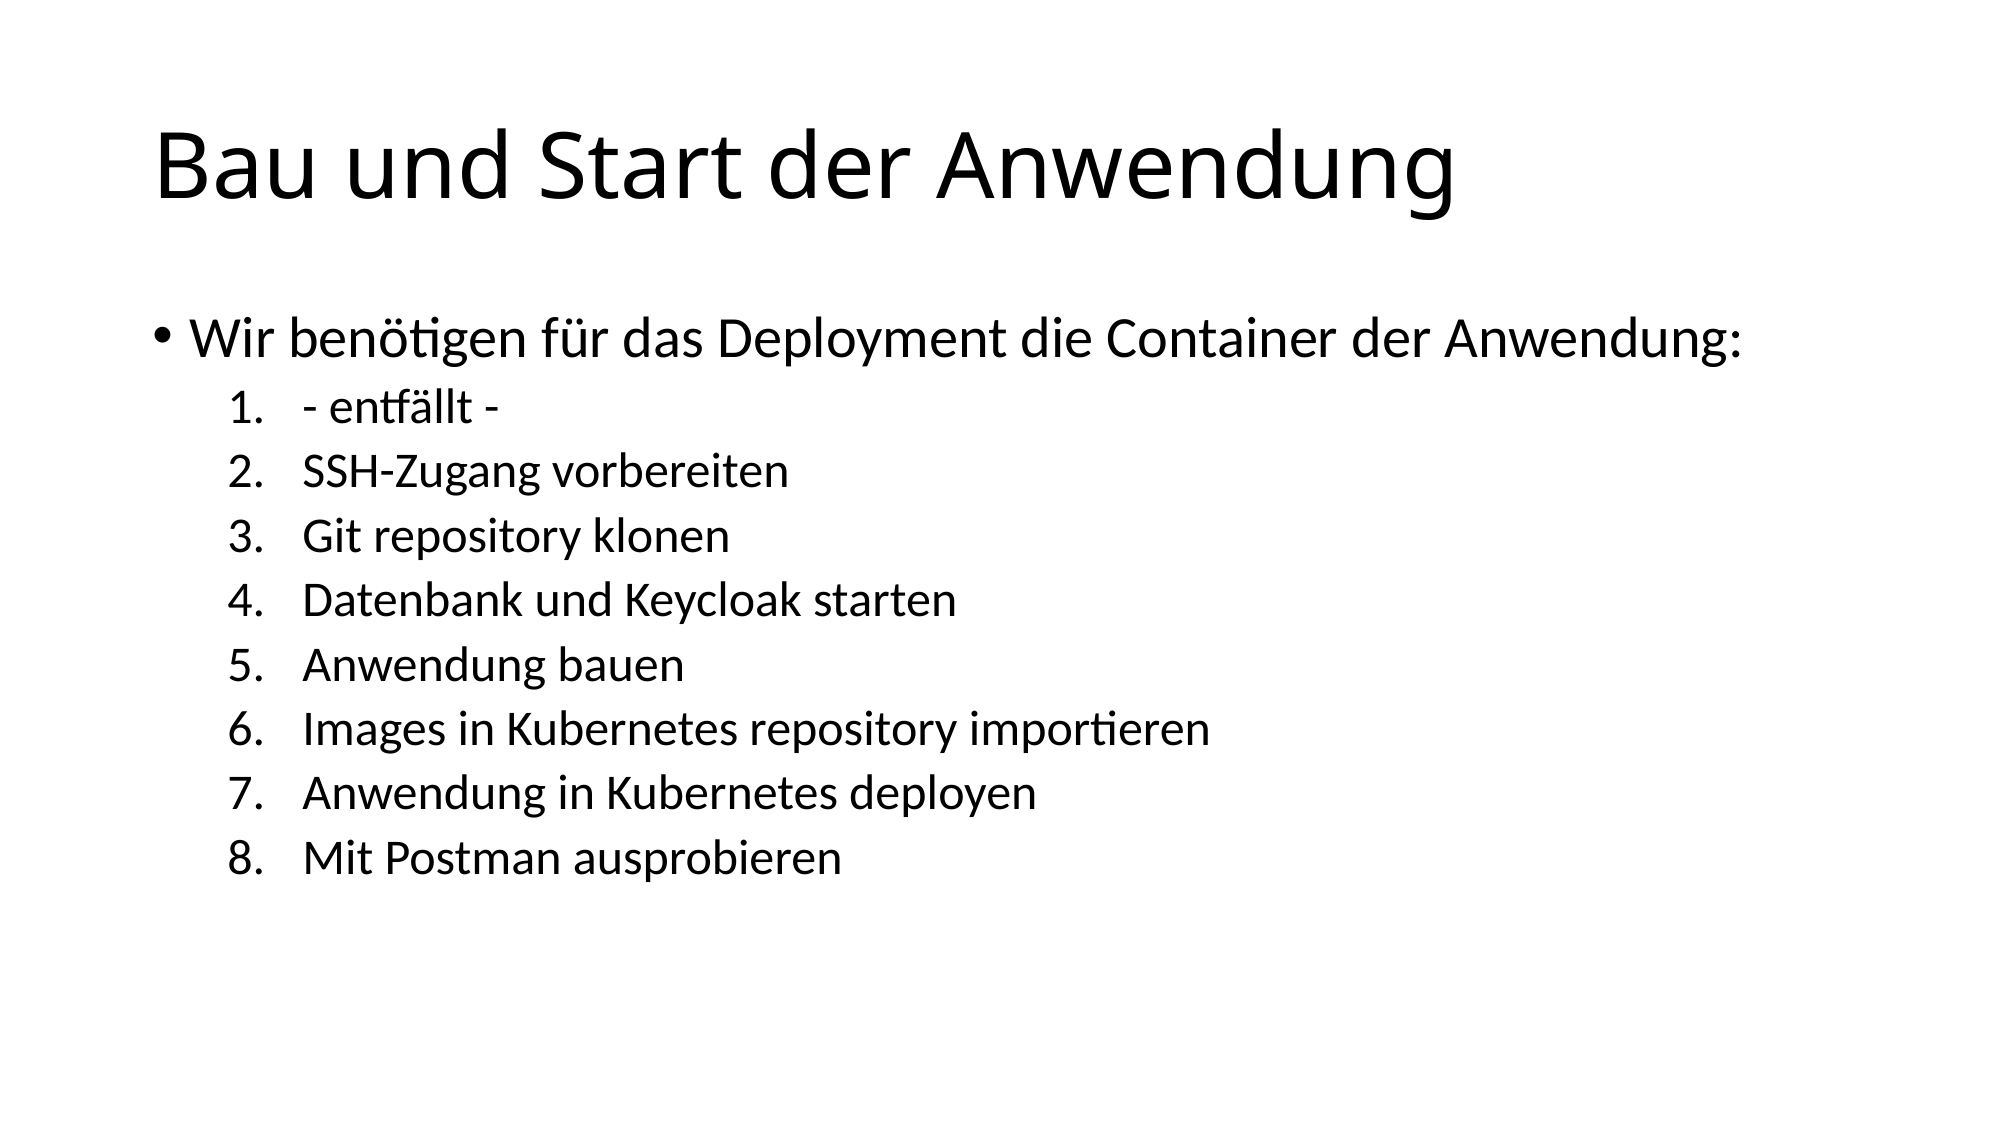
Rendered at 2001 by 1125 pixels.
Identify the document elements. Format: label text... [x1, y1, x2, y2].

list Wir benötigen für das Deployment die Container der Anwendung: - entfällt - SSH-Zugang vorbereiten Git repository klonen Datenbank und Keycloak starten Anwendung bauen Images in Kubernetes repository importieren Anwendung in Kubernetes deployen Mit Postman ausprobieren [137, 299, 1863, 1014]
title Bau und Start der Anwendung [137, 59, 1863, 278]
